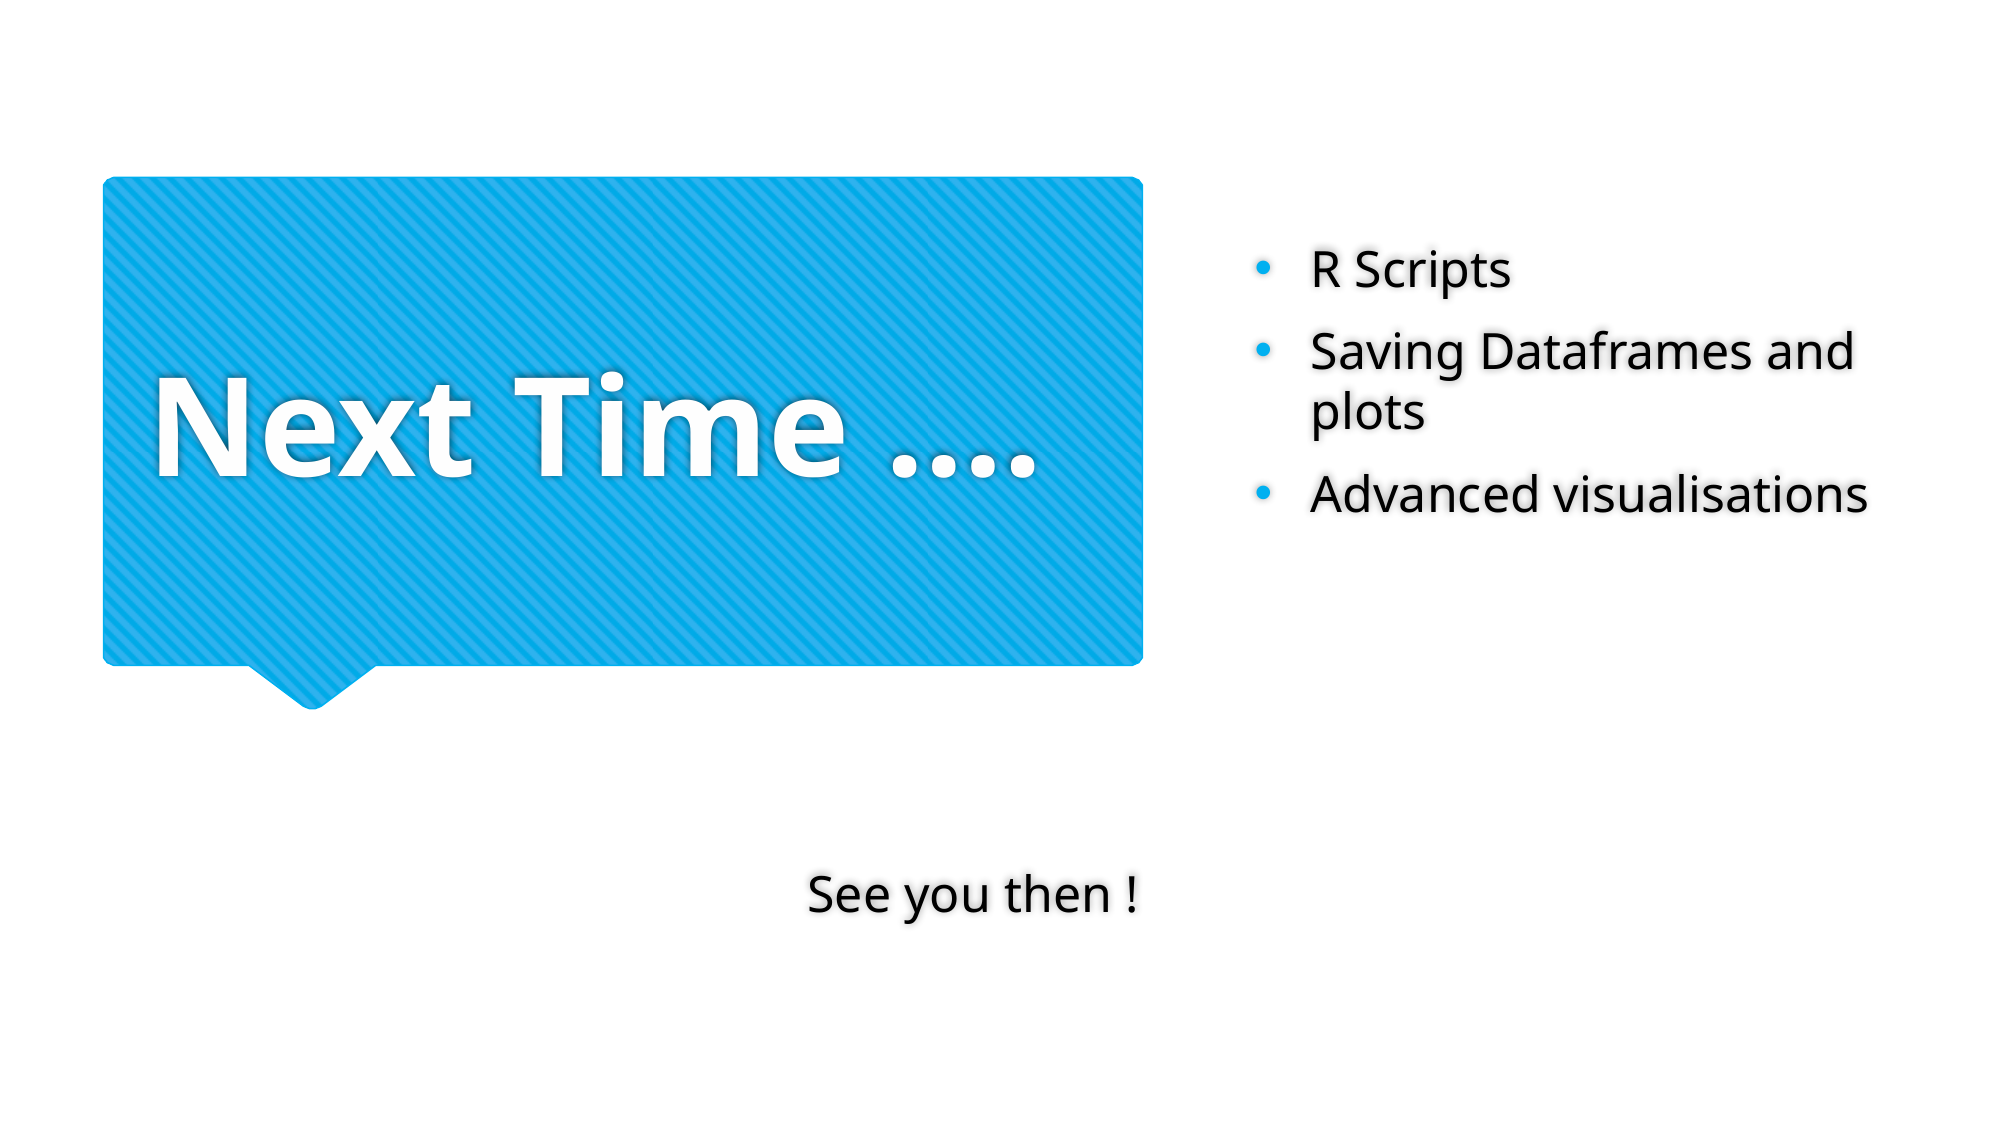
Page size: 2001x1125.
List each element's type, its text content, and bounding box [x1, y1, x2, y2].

list See you then ! [792, 854, 2000, 1125]
text_box R Scripts Saving Dataframes and plots Advanced visualisations [1239, 229, 1893, 899]
title Next Time …. [132, 315, 1100, 512]
